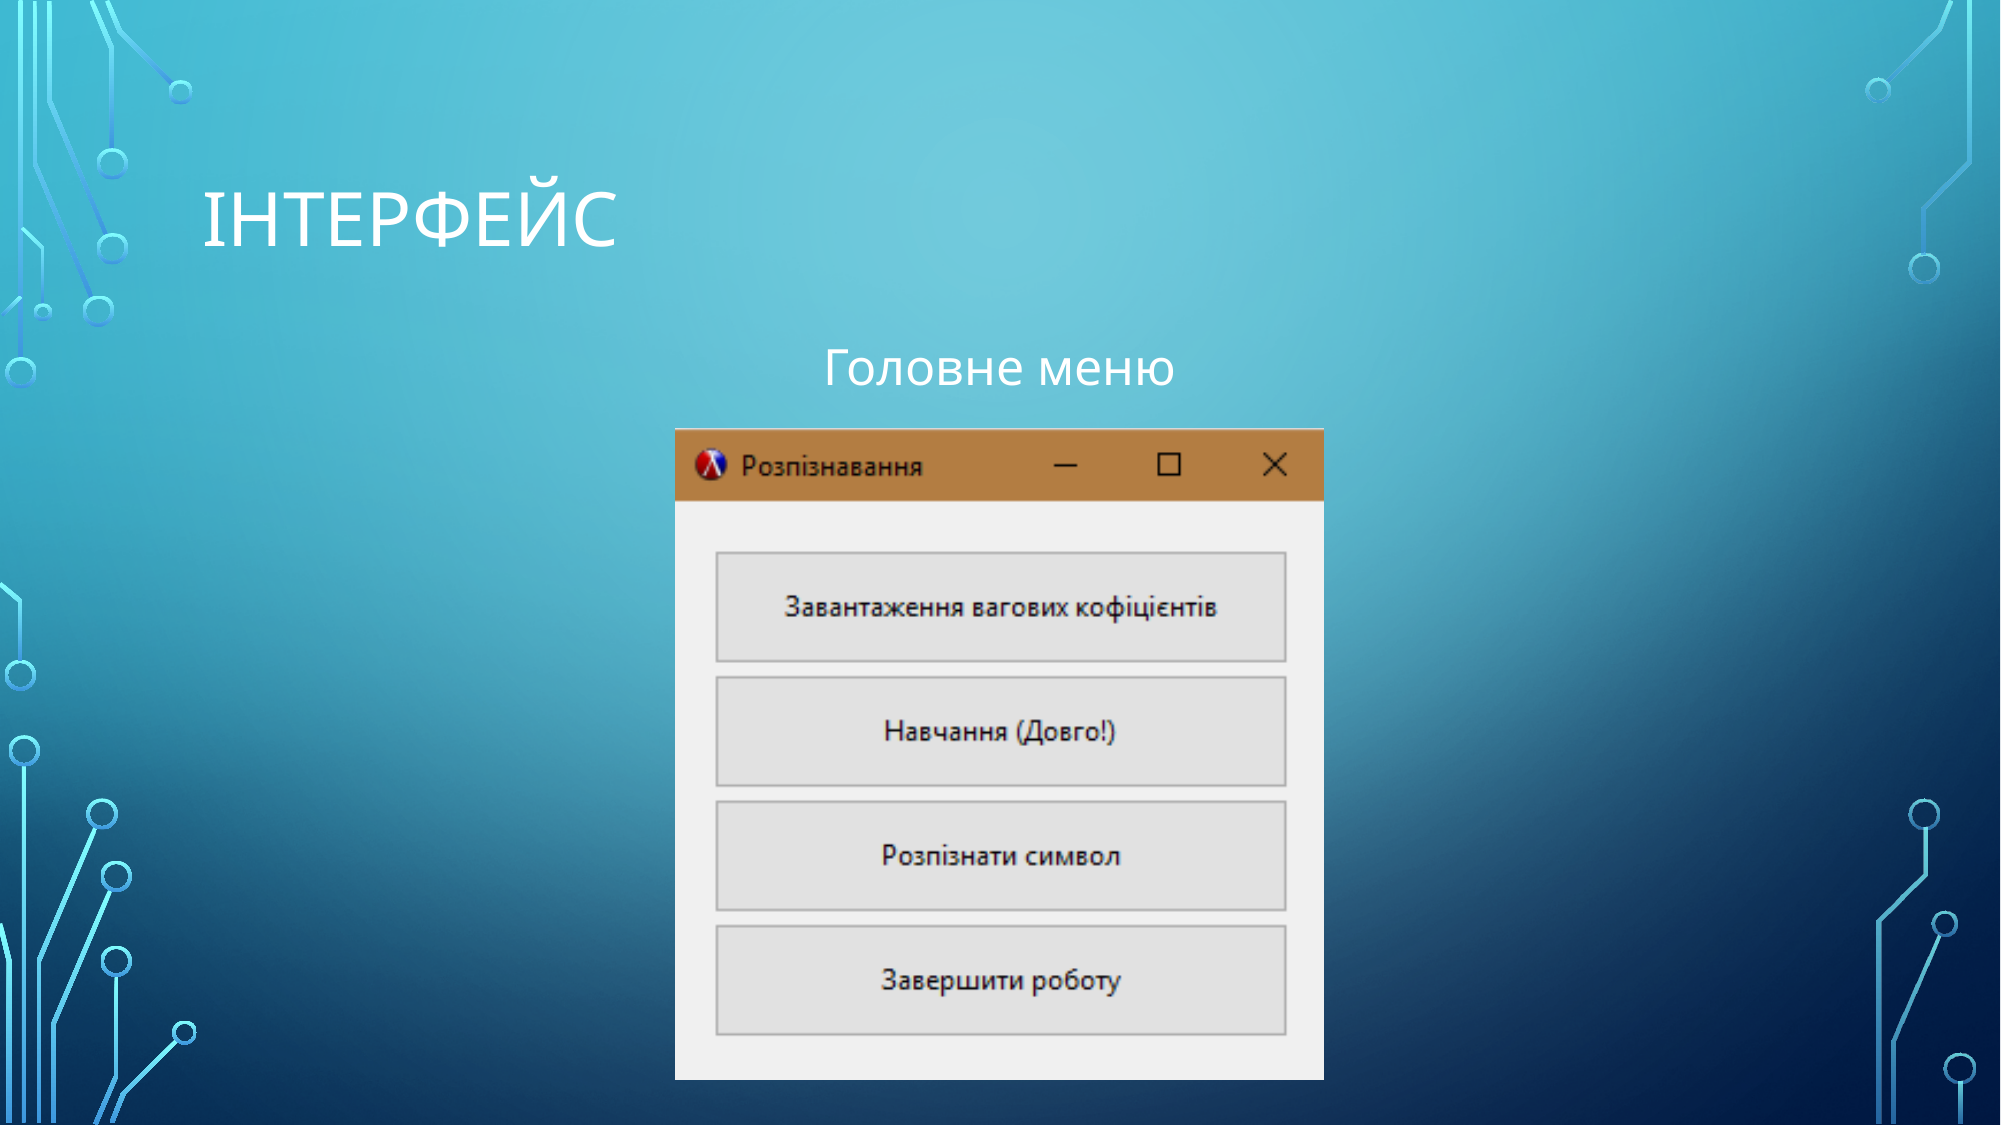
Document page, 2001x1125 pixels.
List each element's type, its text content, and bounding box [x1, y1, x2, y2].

picture [675, 428, 1325, 1080]
list Головне меню [187, 316, 1813, 429]
title Інтерфейс [187, 101, 1813, 316]
